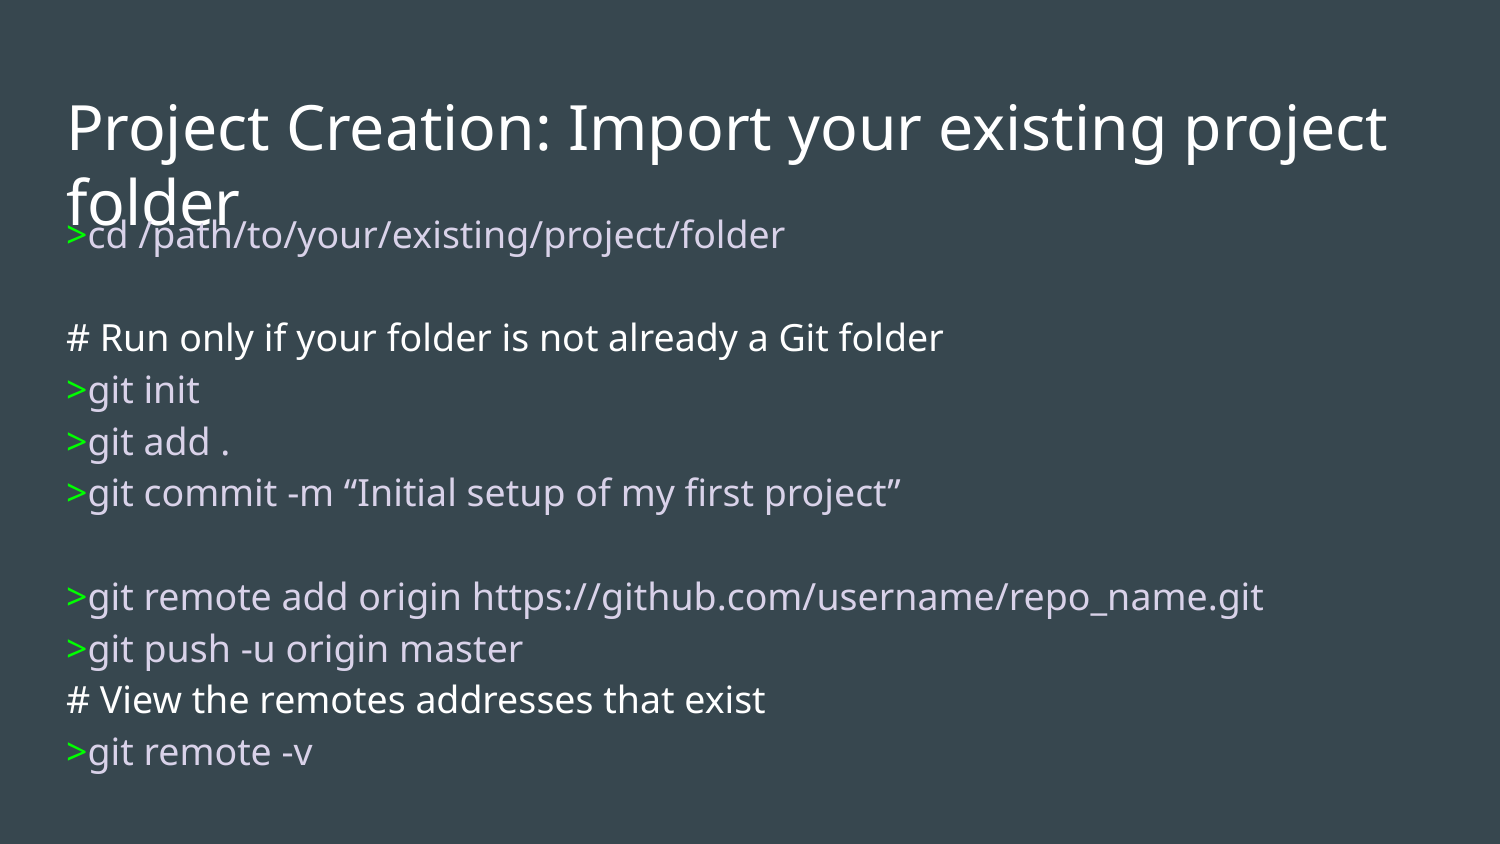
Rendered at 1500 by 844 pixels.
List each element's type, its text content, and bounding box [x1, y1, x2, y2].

list >cd /path/to/your/existing/project/folder # Run only if your folder is not already a Git folder >git init >git add . >git commit -m “Initial setup of my first project” >git remote add origin https://github.com/username/repo_name.git >git push -u origin master # View the remotes addresses that exist >git remote -v [51, 189, 1449, 750]
title Project Creation: Import your existing project folder [51, 72, 1449, 167]
